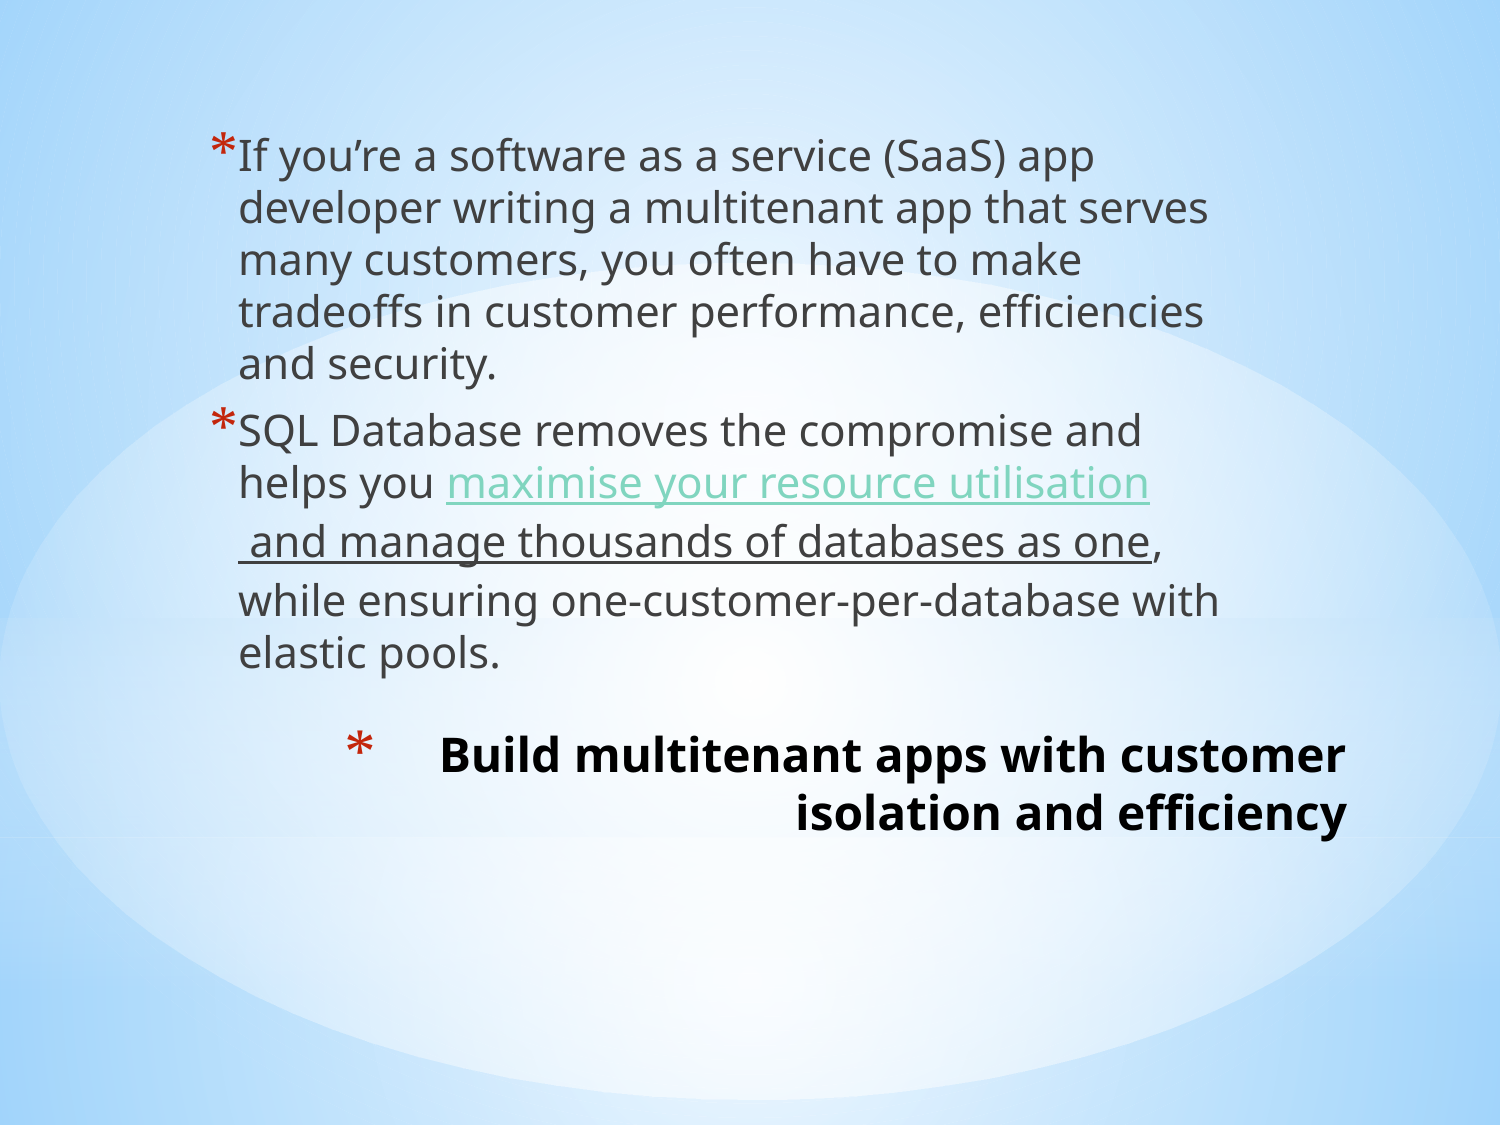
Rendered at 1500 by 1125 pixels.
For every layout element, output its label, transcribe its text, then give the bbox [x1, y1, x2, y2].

list If you’re a software as a service (SaaS) app developer writing a multitenant app that serves many customers, you often have to make tradeoffs in customer performance, efficiencies and security. SQL Database removes the compromise and helps you maximise your resource utilisation and manage thousands of databases as one, while ensuring one-customer-per-database with elastic pools. [187, 120, 1238, 690]
title Build multitenant apps with customer isolation and efficiency [294, 717, 1363, 905]
